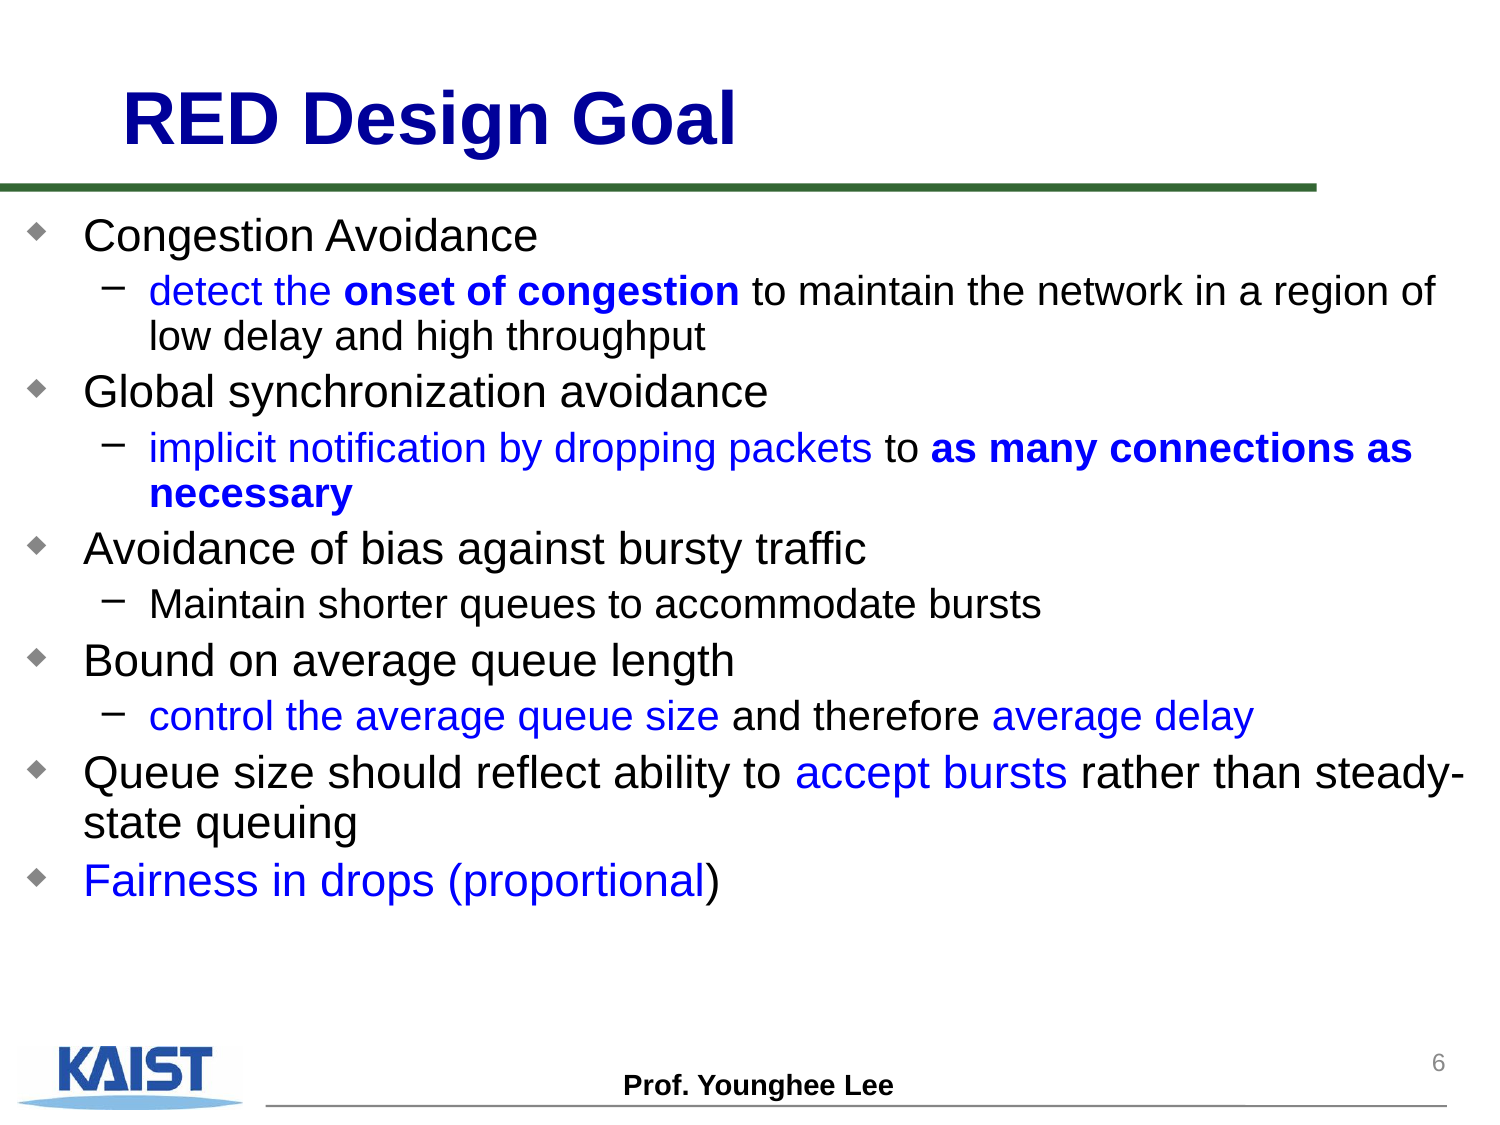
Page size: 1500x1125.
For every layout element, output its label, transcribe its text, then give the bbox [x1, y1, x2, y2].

list Congestion Avoidance detect the onset of congestion to maintain the network in a region of low delay and high throughput Global synchronization avoidance implicit notification by dropping packets to as many connections as necessary Avoidance of bias against bursty traffic Maintain shorter queues to accommodate bursts Bound on average queue length control the average queue size and therefore average delay Queue size should reflect ability to accept bursts rather than steady-state queuing Fairness in drops (proportional) [11, 203, 1483, 1024]
picture [17, 1046, 243, 1110]
slide_number 6 [1148, 1024, 1461, 1099]
title RED Design Goal [107, 61, 1442, 168]
